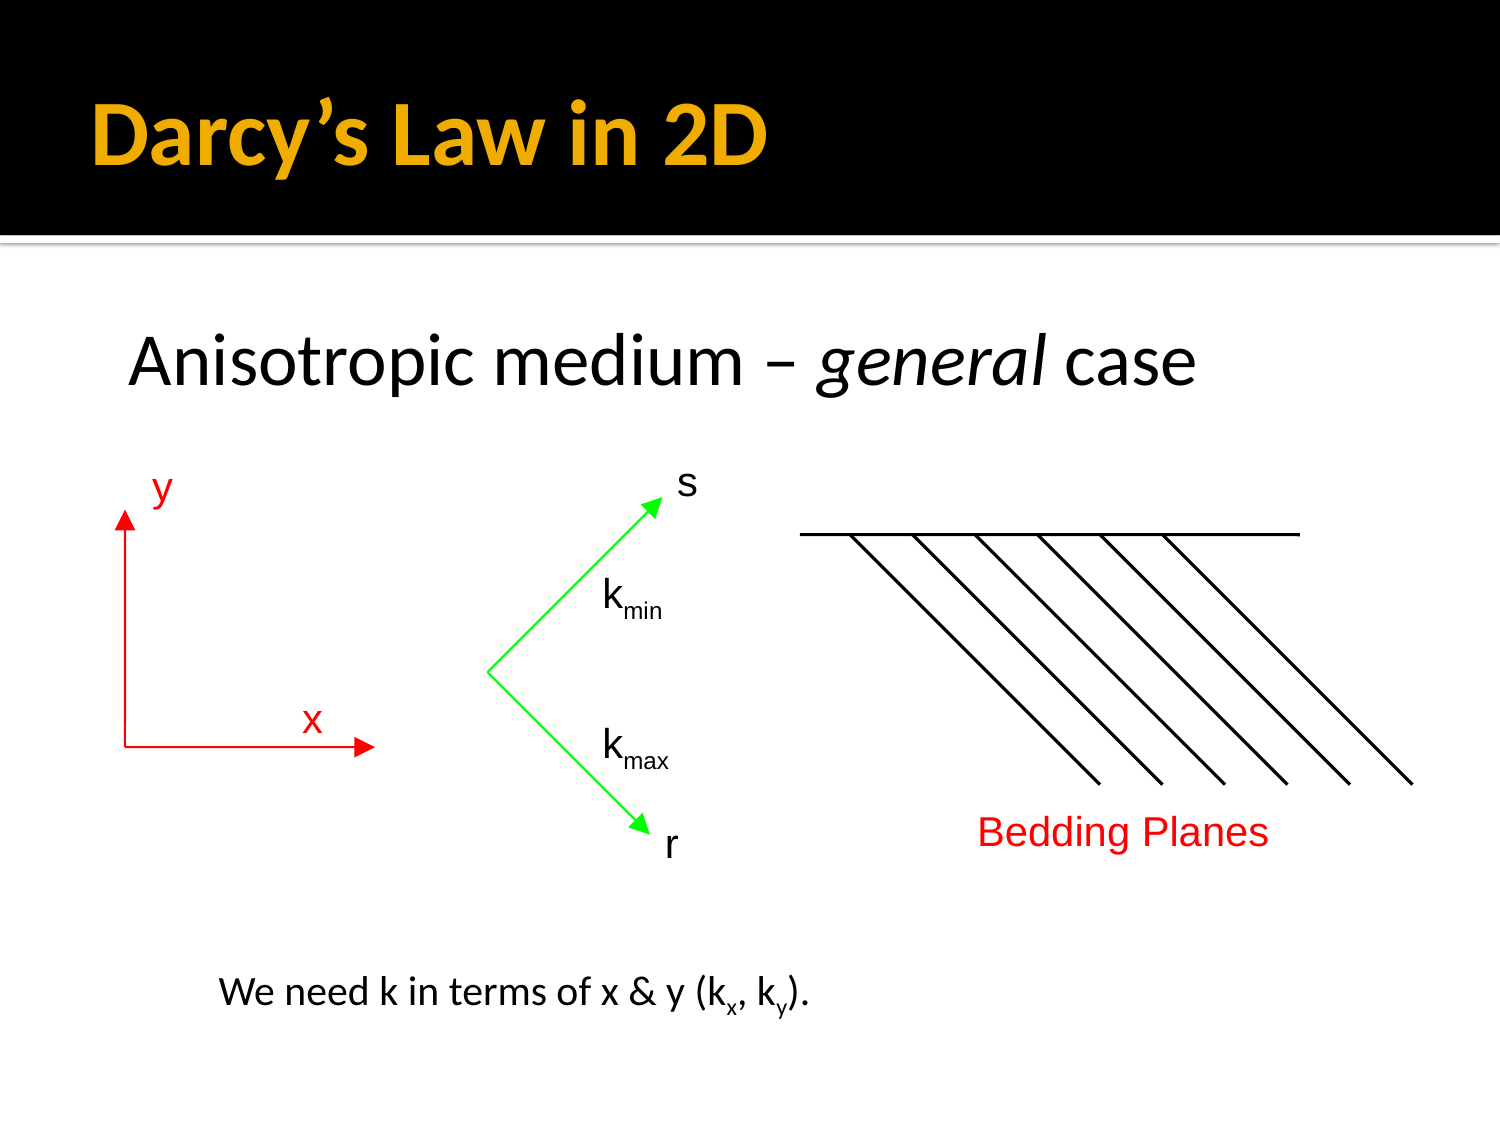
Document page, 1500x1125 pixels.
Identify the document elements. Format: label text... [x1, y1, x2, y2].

text_box x [287, 684, 350, 750]
text_box Bedding Planes [962, 797, 1350, 862]
title Darcy’s Law in 2D [75, 24, 1425, 231]
text_box s [662, 447, 725, 512]
text_box [114, 509, 136, 747]
text_box We need k in terms of x & y (kx, ky). [203, 956, 826, 1028]
text_box [597, 782, 649, 835]
text_box [350, 736, 376, 758]
text_box r [649, 809, 713, 875]
text_box kmax [587, 709, 713, 782]
text_box Anisotropic medium – general case [114, 303, 1240, 409]
text_box y [137, 452, 200, 517]
text_box kmin [587, 559, 713, 632]
text_box [600, 497, 662, 559]
